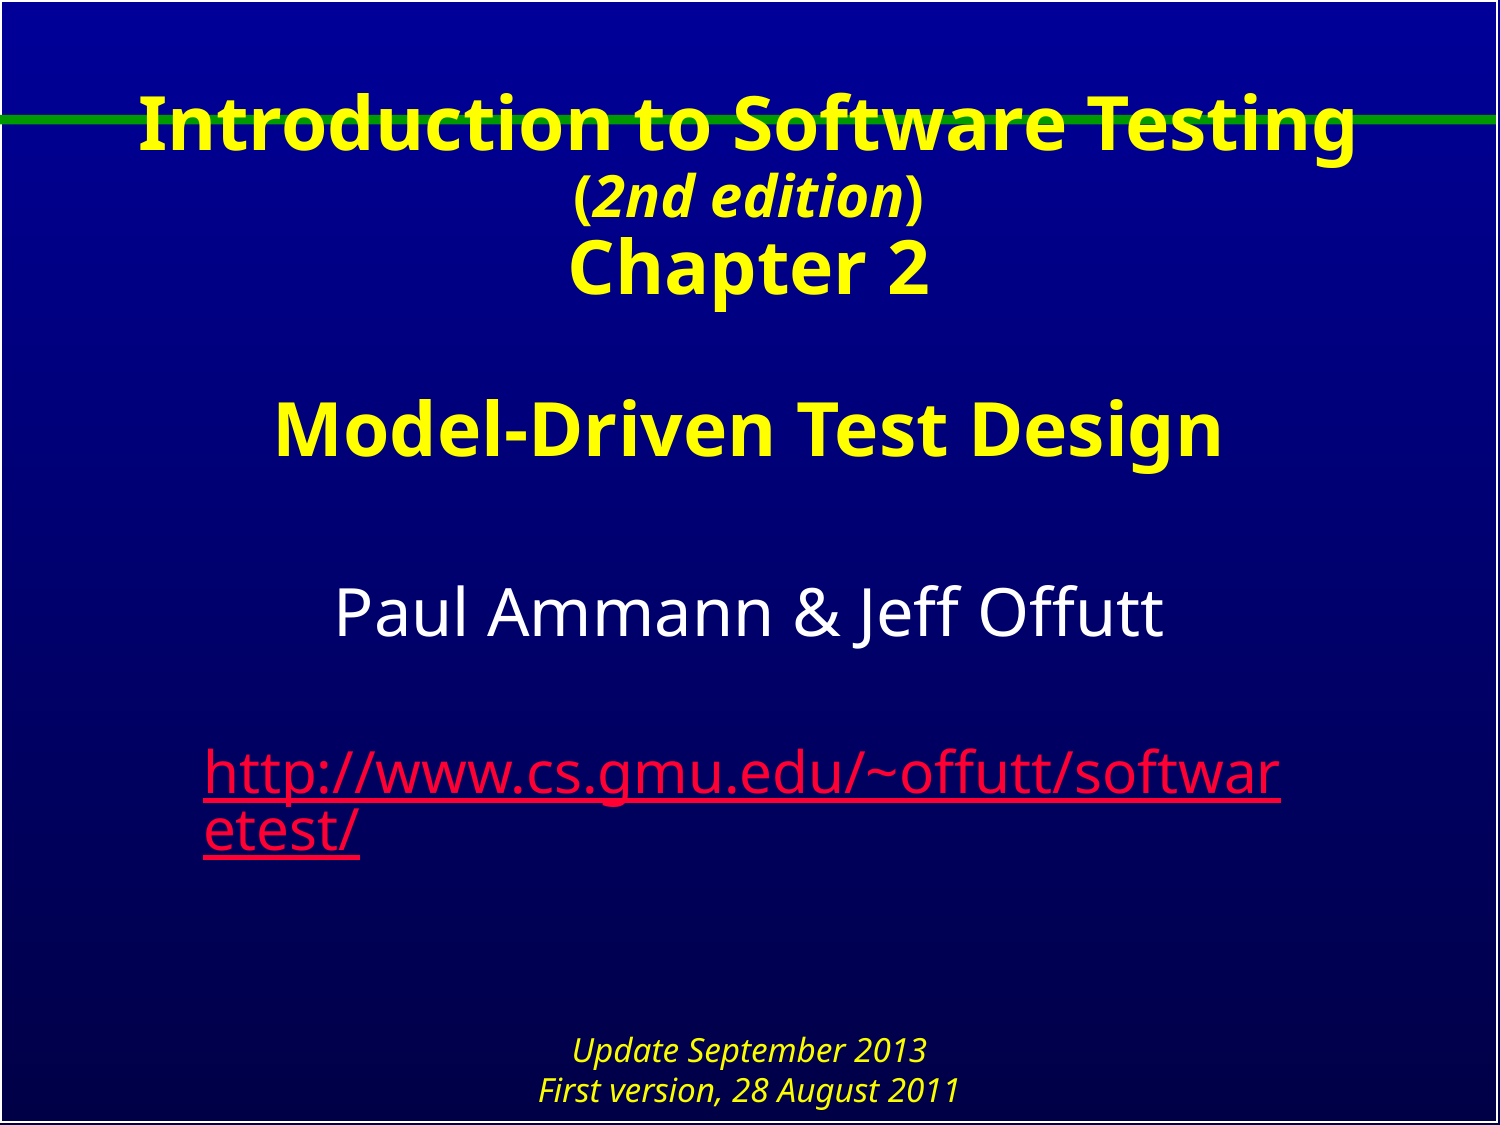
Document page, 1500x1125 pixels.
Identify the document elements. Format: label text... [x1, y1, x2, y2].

subtitle Paul Ammann & Jeff Offutt http://www.cs.gmu.edu/~offutt/softwaretest/ [187, 561, 1312, 977]
text_box Update September 2013 First version, 28 August 2011 [468, 1021, 1031, 1116]
title Introduction to Software Testing (2nd edition) Chapter 2 Model-Driven Test Design [73, 0, 1424, 559]
